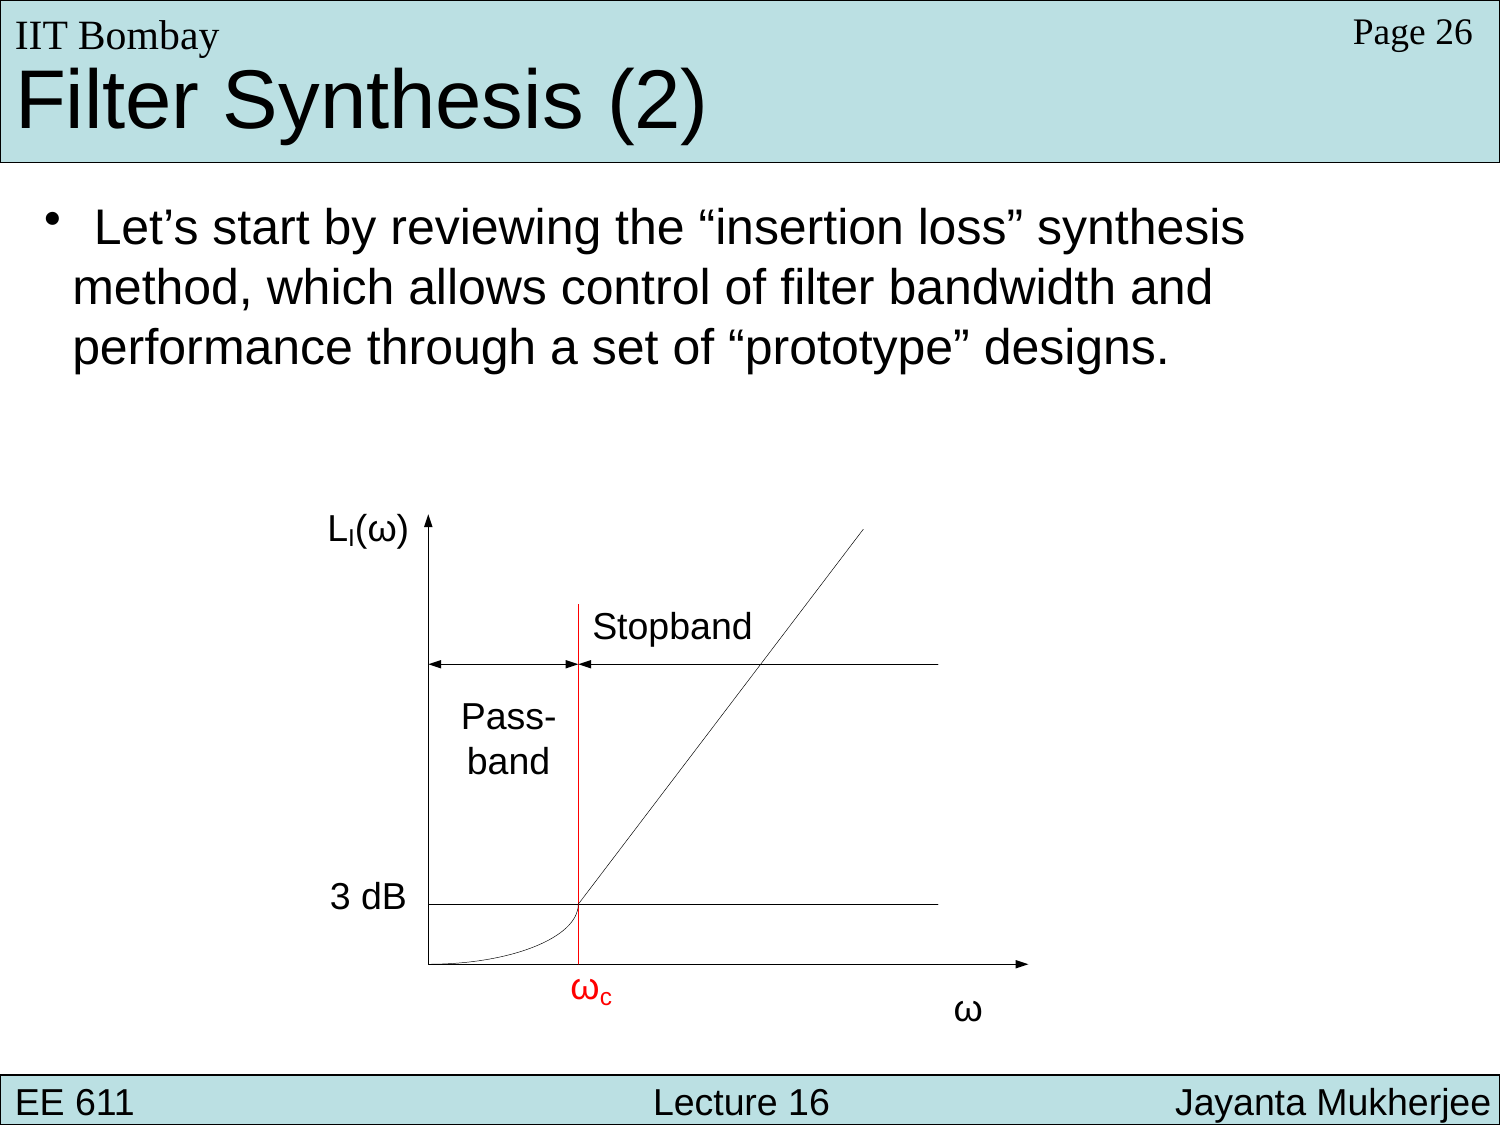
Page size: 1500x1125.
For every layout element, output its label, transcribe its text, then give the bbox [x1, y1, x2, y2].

text_box Page 26 [1338, 0, 1488, 60]
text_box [324, 499, 1031, 1036]
text_box IIT Bombay [0, 0, 250, 37]
text_box EE 611 Lecture 16 Jayanta Mukherjee [0, 1074, 1500, 1125]
text_box [0, 0, 1500, 163]
text_box Let’s start by reviewing the “insertion loss” synthesis method, which allows control of filter bandwidth and performance through a set of “prototype” designs. [29, 187, 1261, 383]
text_box Filter Synthesis (2) [0, 37, 725, 153]
